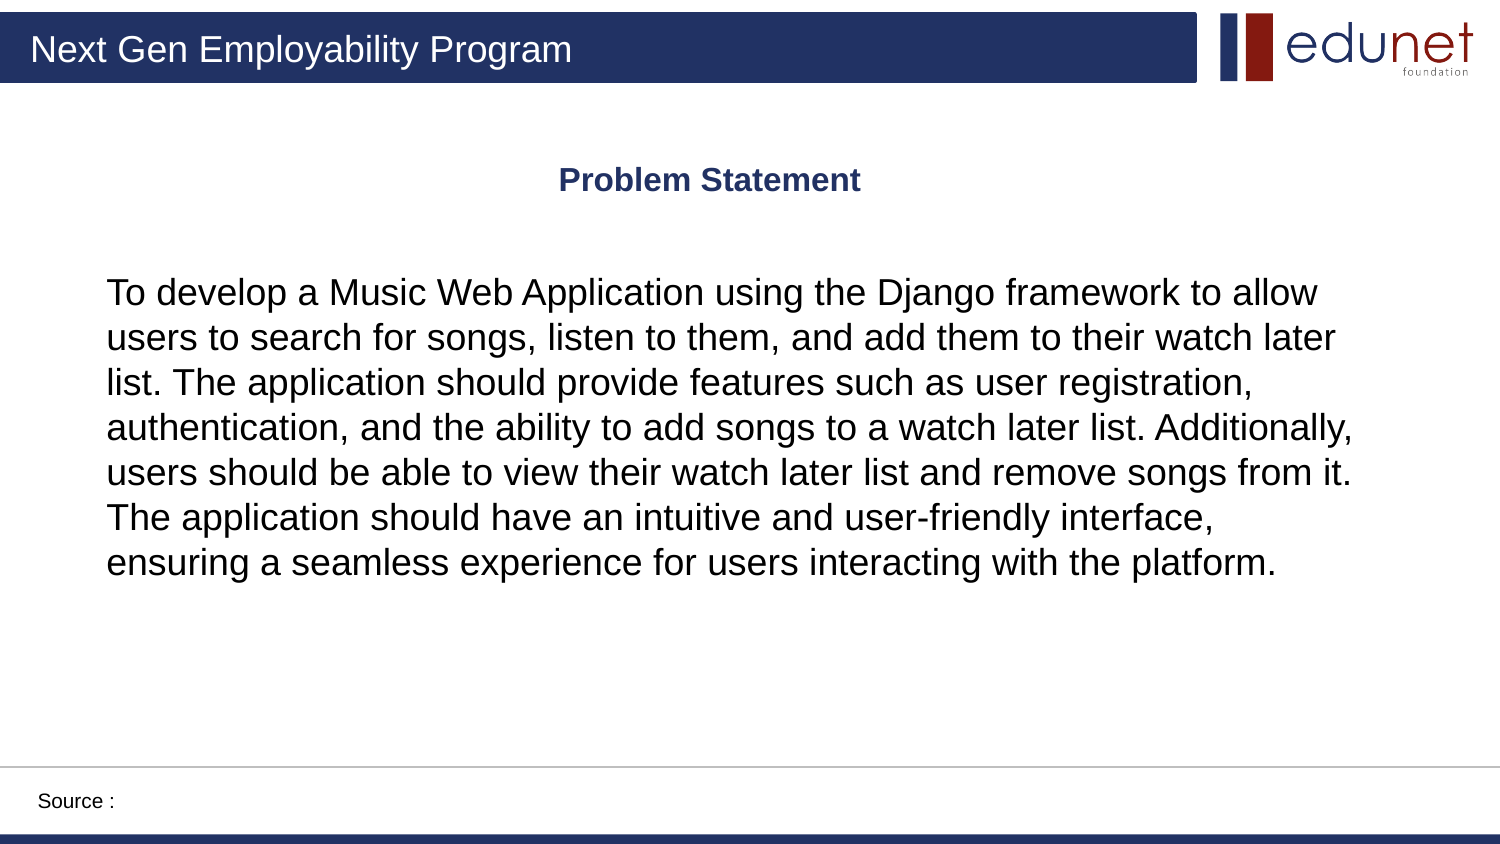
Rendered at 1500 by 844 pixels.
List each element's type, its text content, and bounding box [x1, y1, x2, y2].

title Problem Statement [0, 143, 1420, 197]
text_box To develop a Music Web Application using the Django framework to allow users to search for songs, listen to them, and add them to their watch later list. The application should provide features such as user registration, authentication, and the ability to add songs to a watch later list. Additionally, users should be able to view their watch later list and remove songs from it. The application should have an intuitive and user-friendly interface, ensuring a seamless experience for users interacting with the platform. [91, 260, 1372, 590]
text_box Source : [22, 776, 139, 826]
picture [1279, 14, 1482, 83]
